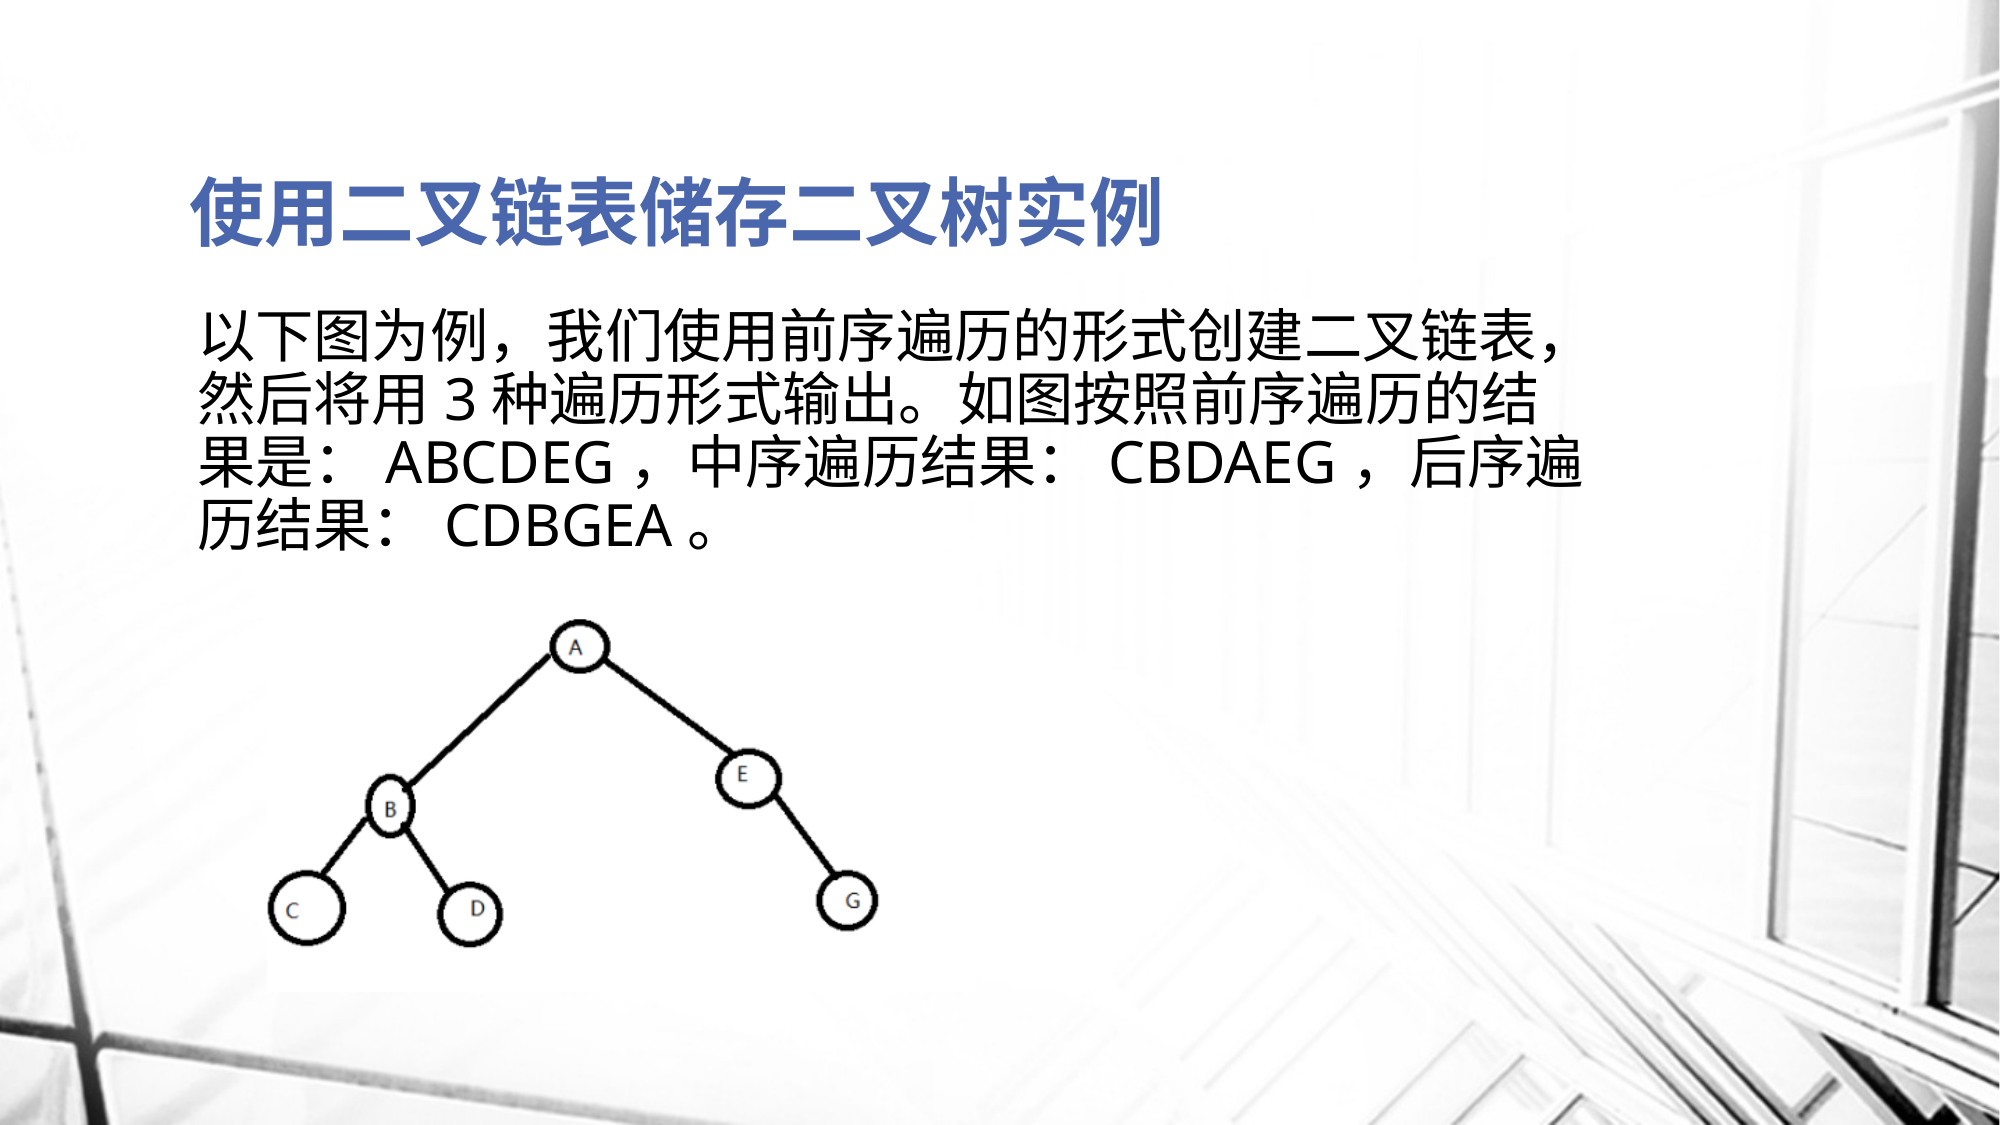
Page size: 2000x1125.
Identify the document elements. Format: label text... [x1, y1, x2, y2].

picture [0, 0, 2000, 1125]
title 使用二叉链表储存二叉树实例 [174, 87, 1600, 263]
list 以下图为例，我们使用前序遍历的形式创建二叉链表，然后将用3种遍历形式输出。如图按照前序遍历的结果是：ABCDEG，中序遍历结果：CBDAEG，后序遍历结果：CDBGEA。 [174, 299, 1600, 988]
